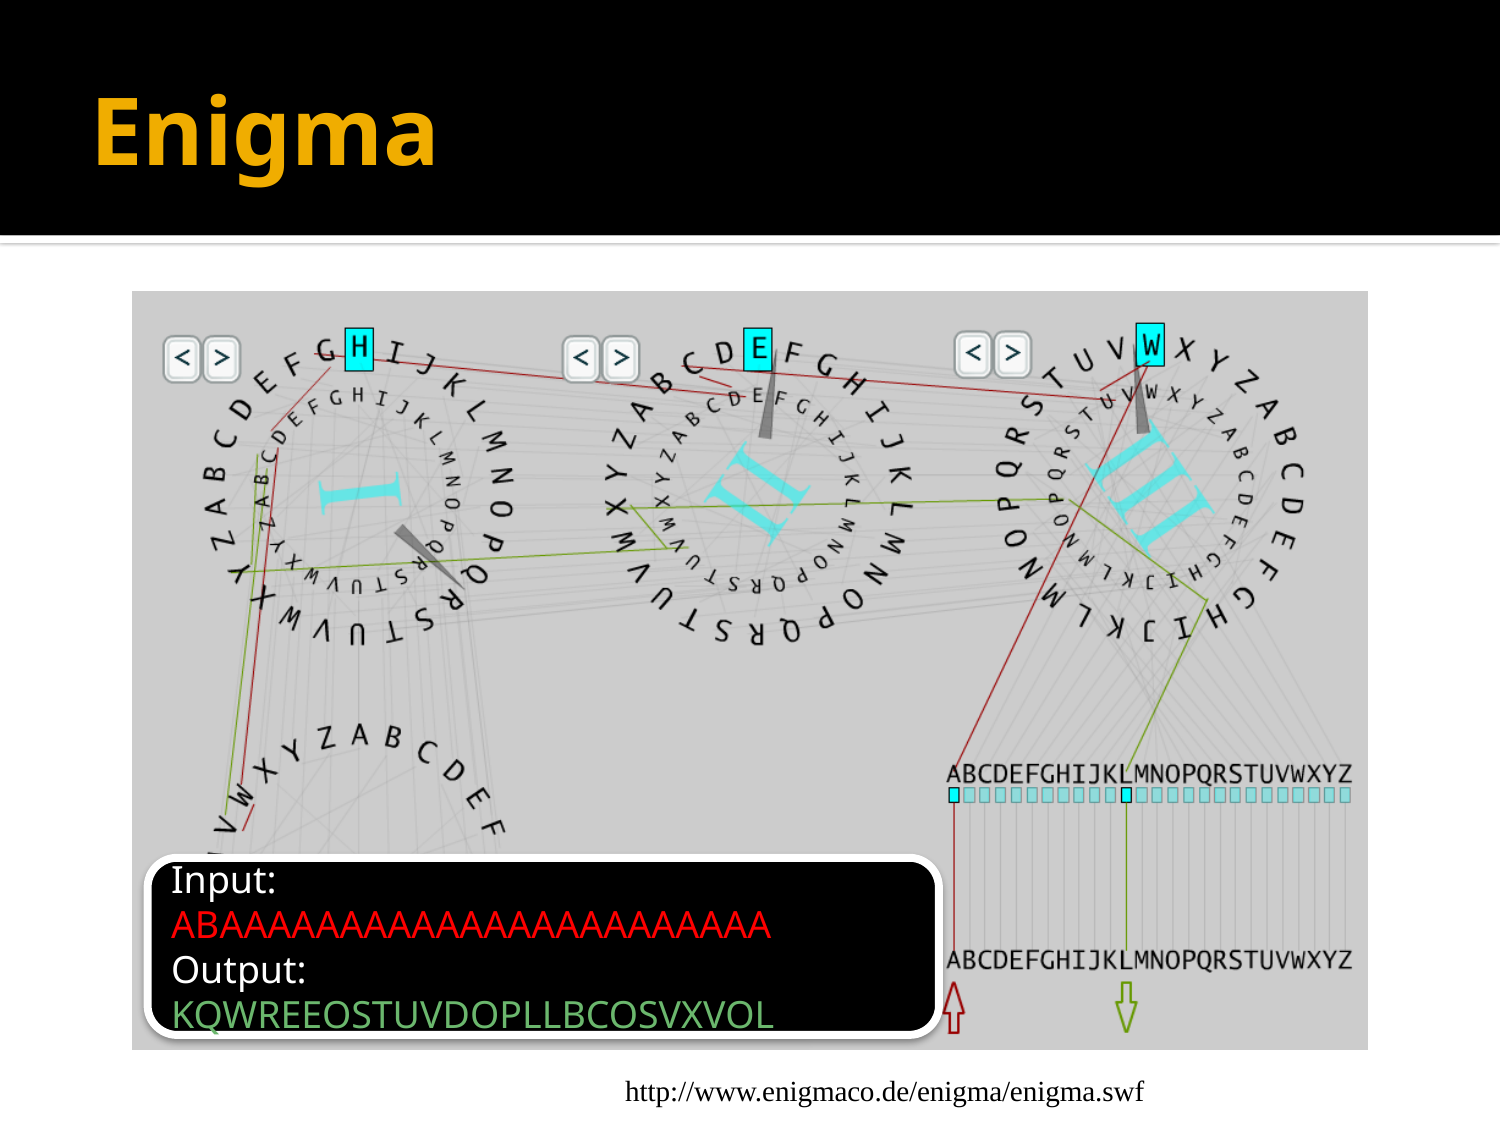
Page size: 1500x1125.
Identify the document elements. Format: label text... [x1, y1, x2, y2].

footer http://www.enigmaco.de/enigma/enigma.swf [433, 1062, 1337, 1108]
title Enigma [75, 25, 1425, 231]
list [132, 291, 1368, 1050]
